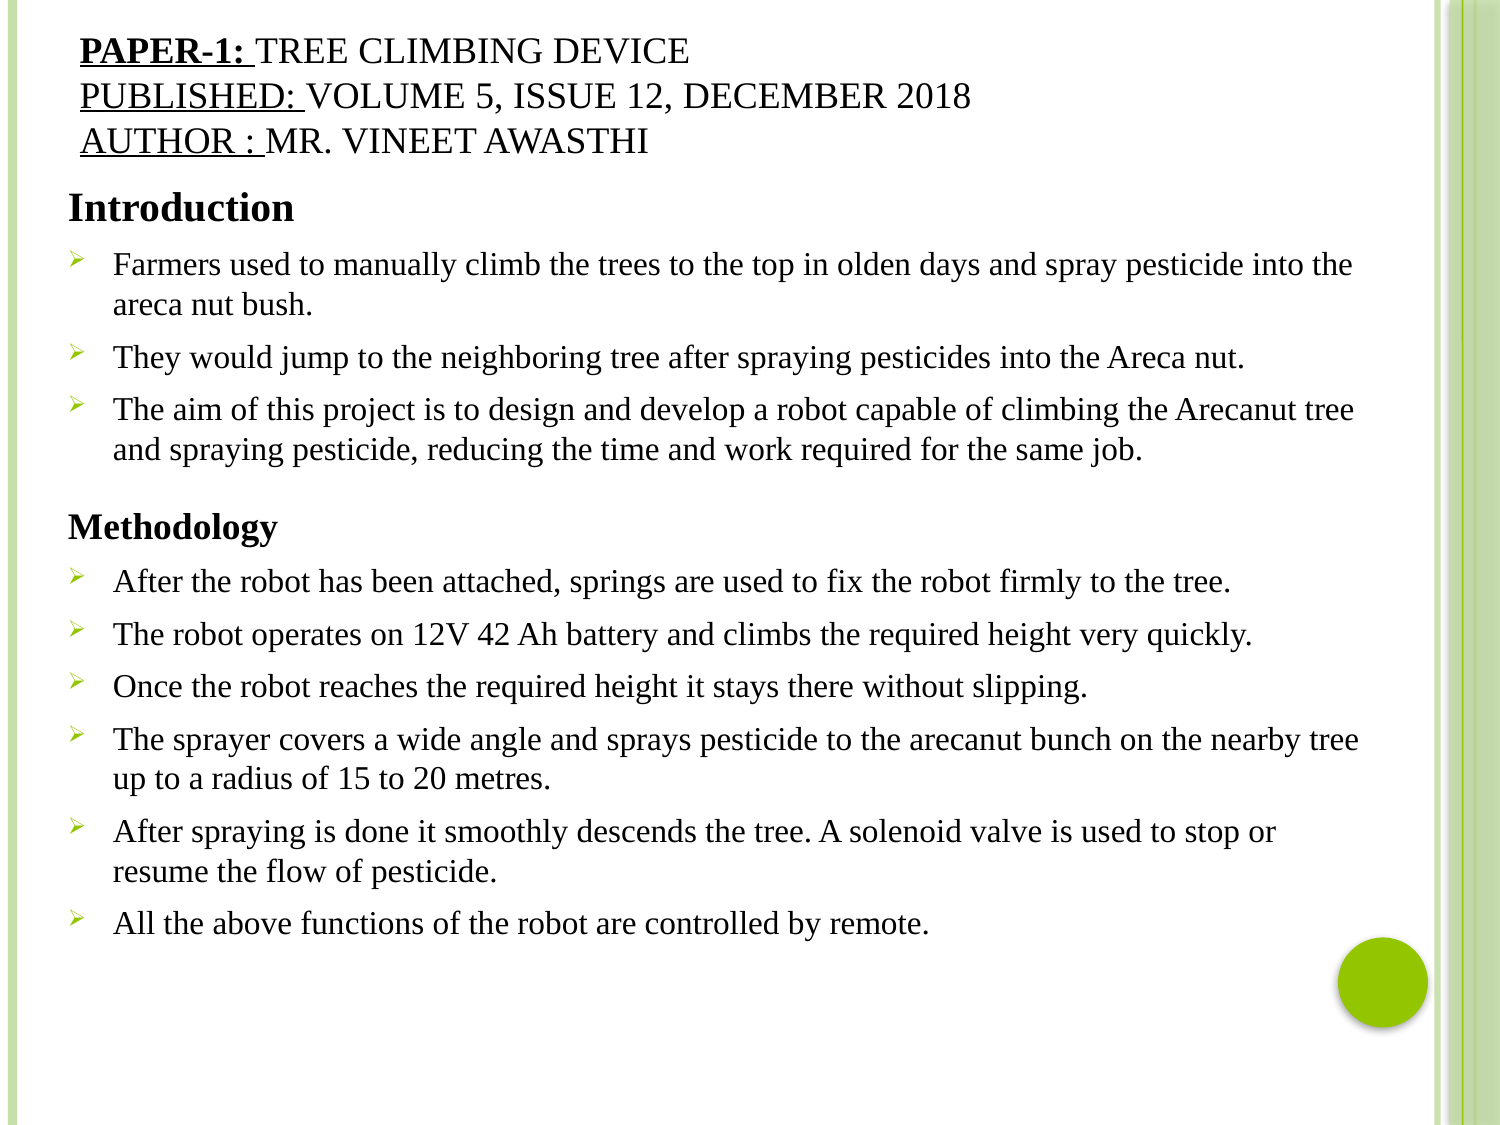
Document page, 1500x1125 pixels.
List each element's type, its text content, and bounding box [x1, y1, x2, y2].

title PAPER-1: Tree Climbing Device PUBLISHED: Volume 5, Issue 12, December 2018 AUTHOR : Mr. Vineet Awasthi [64, 0, 1290, 169]
list Introduction Farmers used to manually climb the trees to the top in olden days and spray pesticide into the areca nut bush. They would jump to the neighboring tree after spraying pesticides into the Areca nut. The aim of this project is to design and develop a robot capable of climbing the Arecanut tree and spraying pesticide, reducing the time and work required for the same job. Methodology After the robot has been attached, springs are used to fix the robot firmly to the tree. The robot operates on 12V 42 Ah battery and climbs the required height very quickly. Once the robot reaches the required height it stays there without slipping. The sprayer covers a wide angle and sprays pesticide to the arecanut bunch on the nearby tree up to a radius of 15 to 20 metres. After spraying is done it smoothly descends the tree. A solenoid valve is used to stop or resume the flow of pesticide. All the above functions of the robot are controlled by remote. [53, 172, 1378, 1000]
